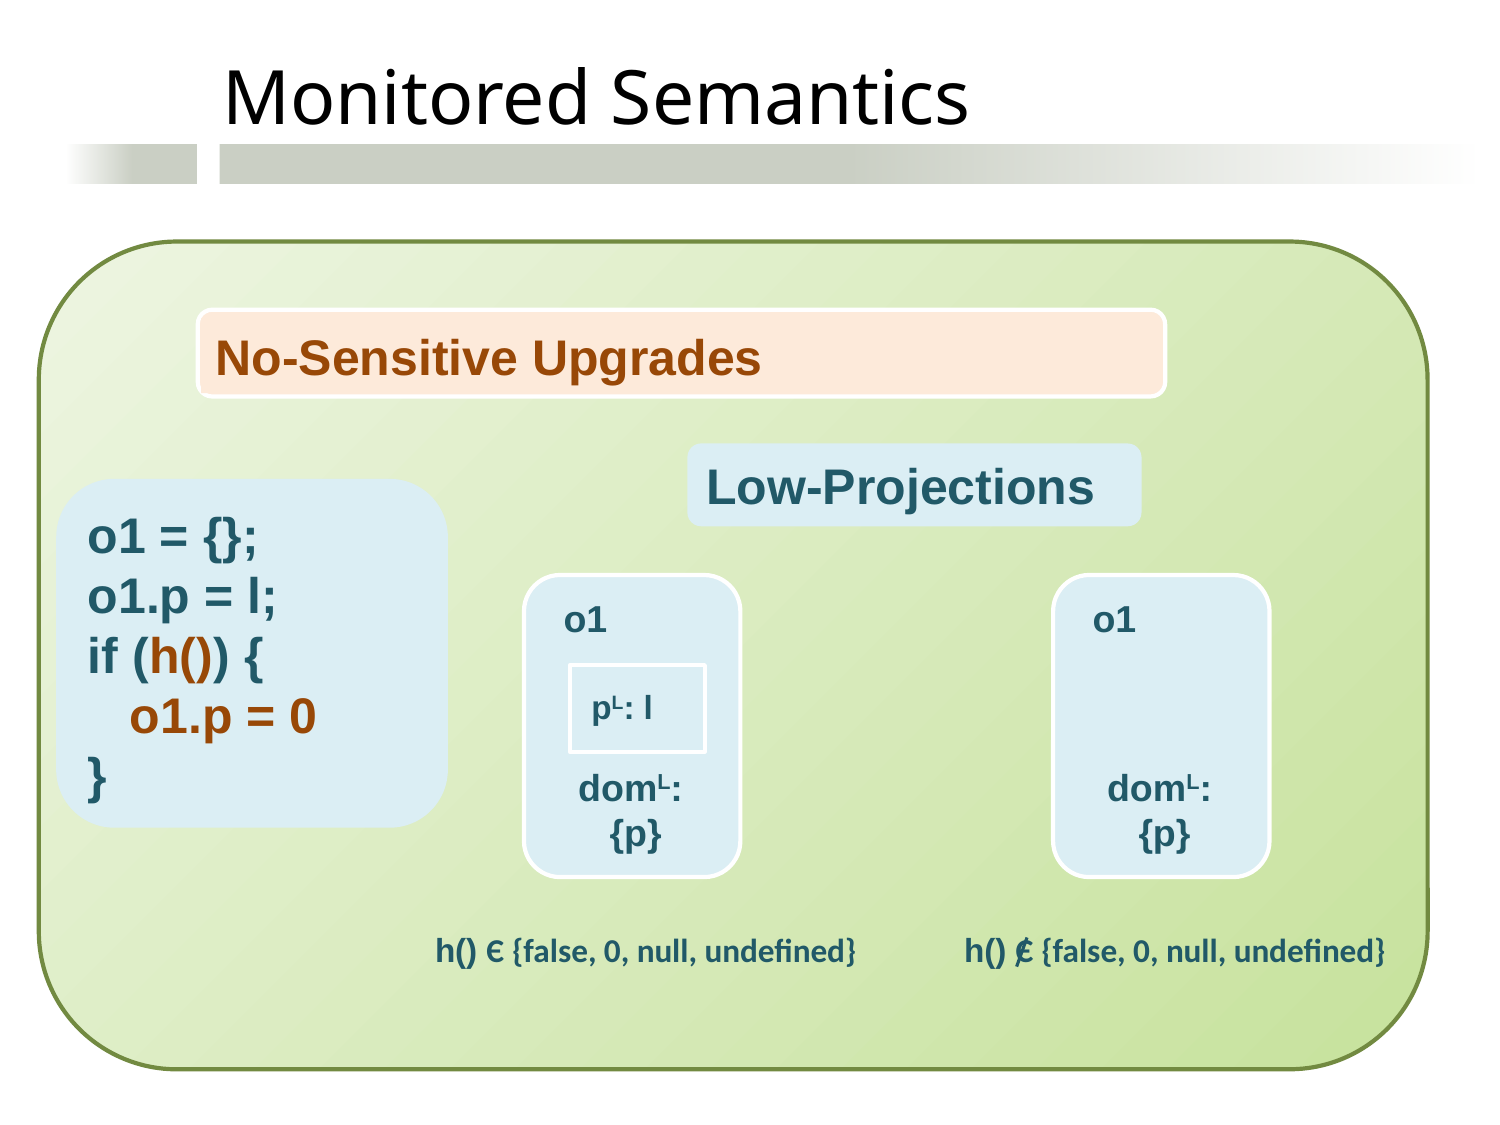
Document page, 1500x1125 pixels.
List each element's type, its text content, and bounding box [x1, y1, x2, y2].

text_box o1 = {}; o1.p = l; if (h()) { o1.p = 0 } [56, 478, 448, 828]
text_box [945, 574, 1413, 978]
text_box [197, 309, 1166, 397]
text_box Low-Projections [687, 443, 1142, 527]
text_box [217, 142, 1481, 185]
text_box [416, 574, 884, 978]
text_box Monitored Semantics [207, 42, 1371, 147]
text_box [36, 239, 1430, 1072]
text_box [65, 143, 199, 186]
